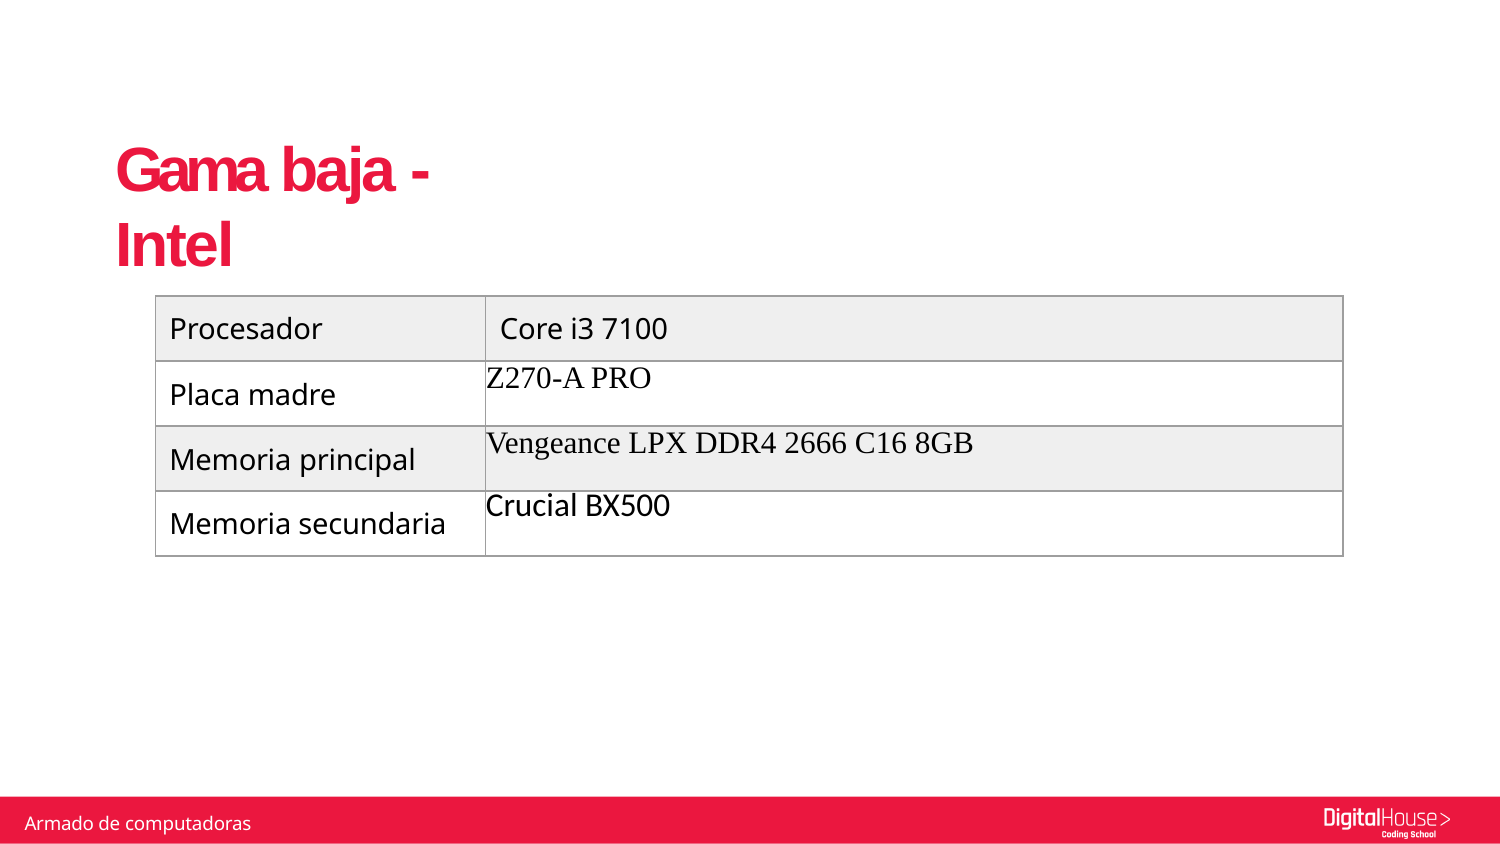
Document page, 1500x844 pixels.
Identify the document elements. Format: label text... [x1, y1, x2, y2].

table_header Procesador [156, 297, 485, 360]
title Gama baja - Intel [113, 127, 558, 280]
table_cell Memoria principal [156, 427, 485, 490]
table_cell Memoria secundaria [156, 492, 485, 555]
table_cell Vengeance LPX DDR4 2666 C16 8GB [486, 427, 1342, 490]
table_cell Crucial BX500 [486, 492, 1342, 555]
table_cell Placa madre [156, 362, 485, 425]
footer Armado de computadoras [22, 808, 256, 844]
table_cell Z270-A PRO [486, 362, 1342, 425]
picture [1324, 808, 1450, 839]
table_header Core i3 7100 [486, 297, 1342, 360]
